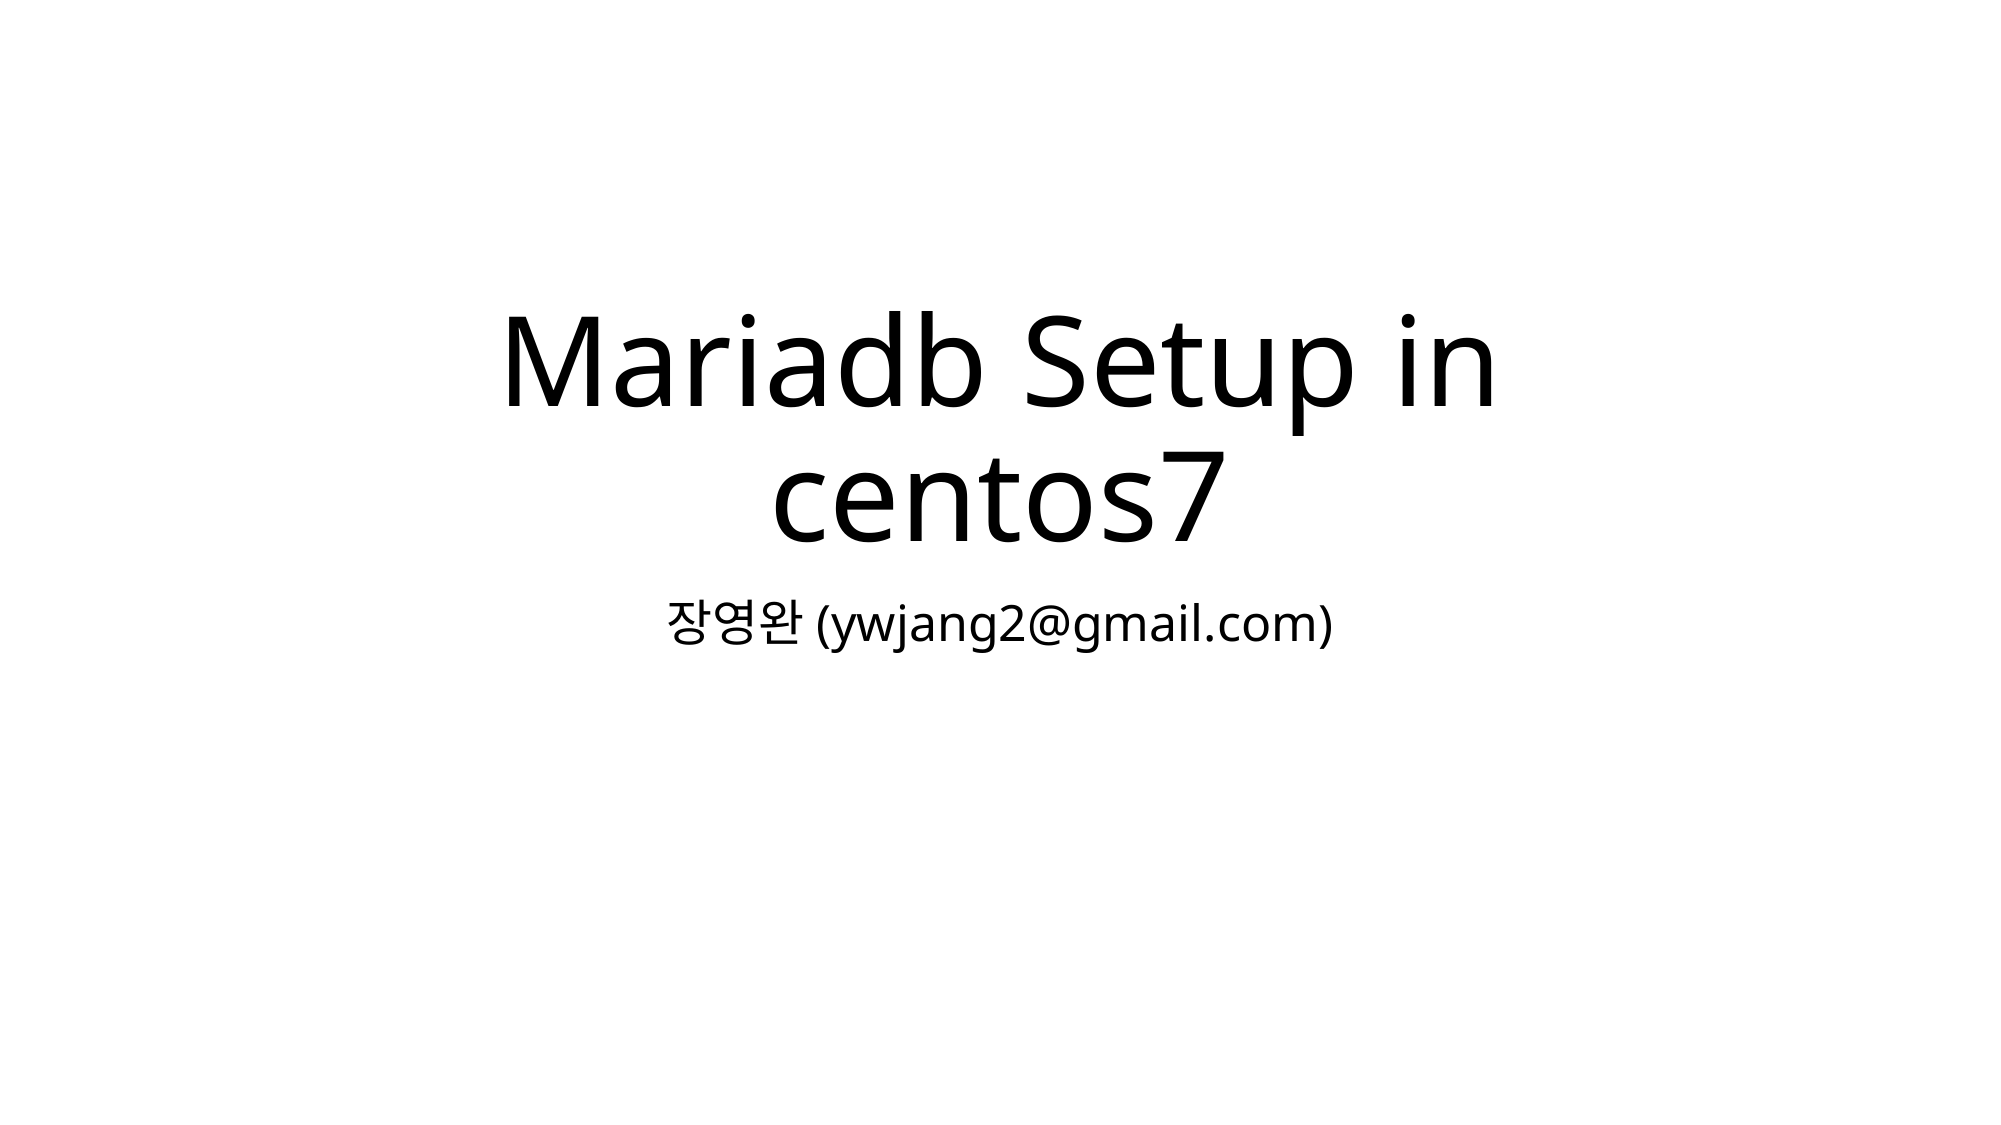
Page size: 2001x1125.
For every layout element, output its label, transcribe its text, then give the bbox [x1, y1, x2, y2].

title Mariadb Setup in centos7 [249, 184, 1750, 576]
subtitle 장영완(ywjang2@gmail.com) [249, 590, 1750, 863]
